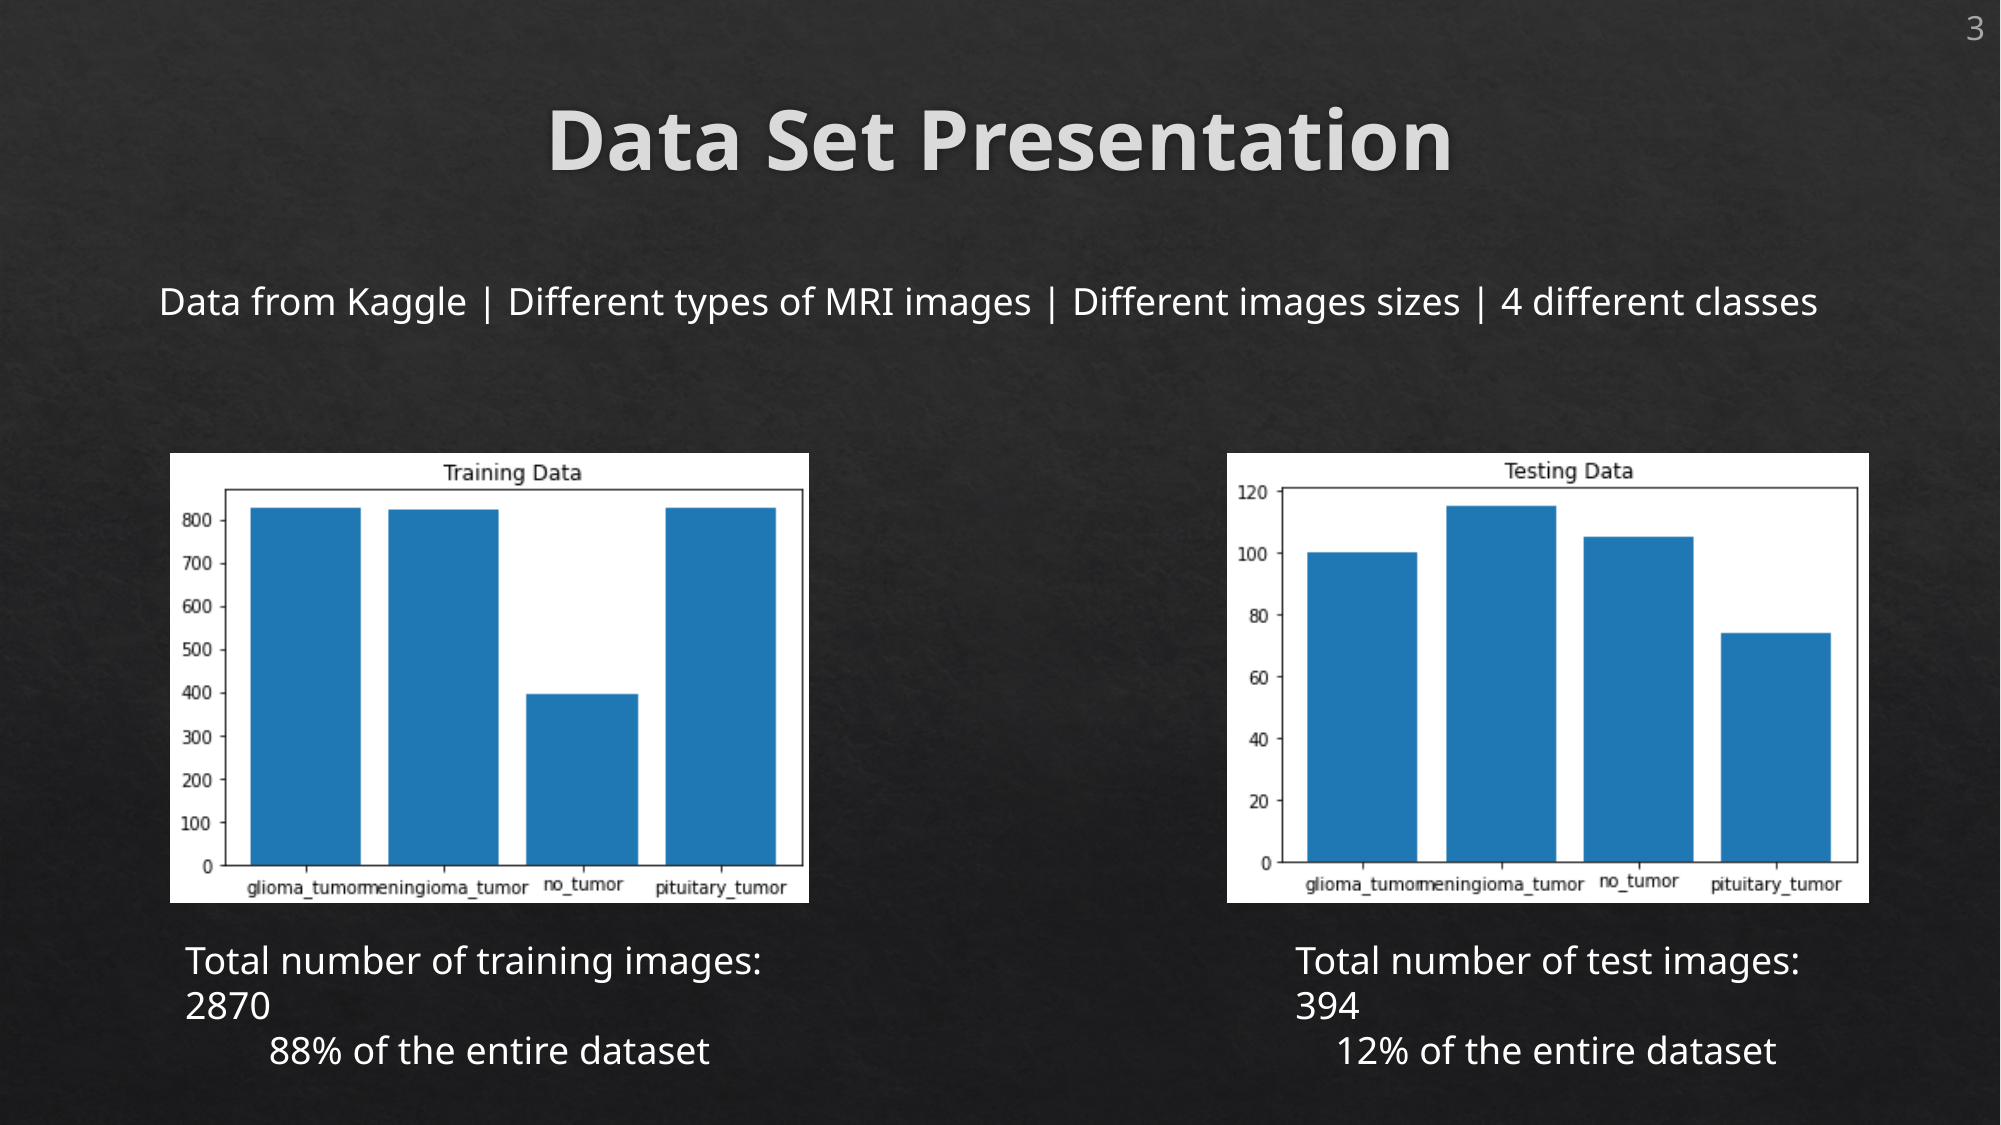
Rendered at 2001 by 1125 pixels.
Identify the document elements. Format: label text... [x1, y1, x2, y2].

text_box Total number of test images: 394 12% of the entire dataset [1280, 929, 1832, 1080]
picture [170, 452, 810, 903]
text_box Data from Kaggle | Different types of MRI images | Different images sizes | 4 different classes [120, 270, 1869, 331]
text_box 3 [1868, 0, 2000, 55]
picture [1226, 452, 1869, 903]
text_box Total number of training images: 2870 88% of the entire dataset [170, 929, 809, 1080]
title Data Set Presentation [151, 57, 1851, 217]
